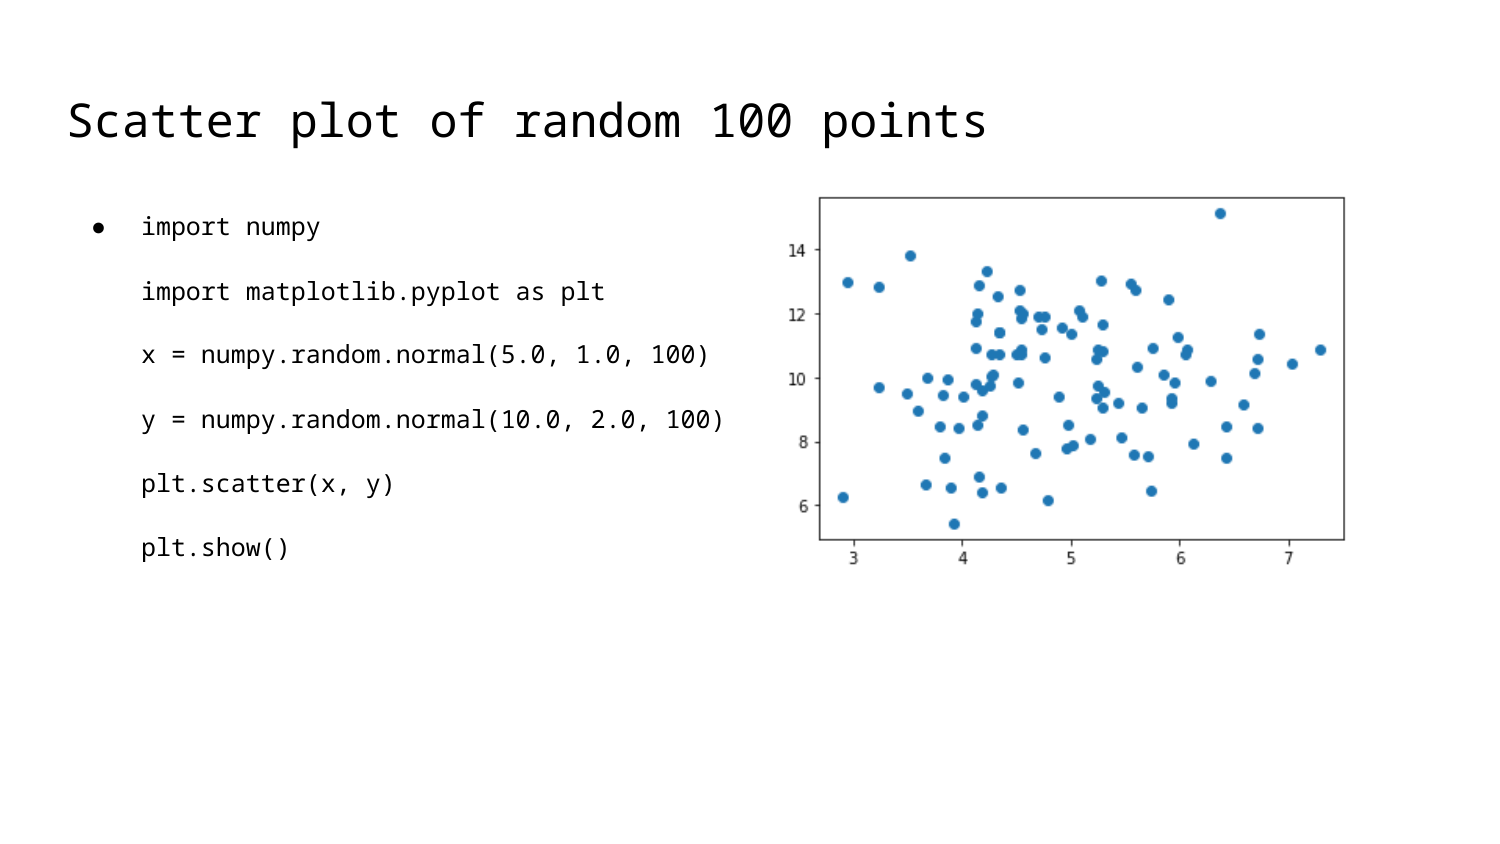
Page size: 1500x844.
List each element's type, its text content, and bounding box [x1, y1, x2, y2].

title Scatter plot of random 100 points [51, 72, 1449, 167]
list import numpy import matplotlib.pyplot as plt x = numpy.random.normal(5.0, 1.0, 100) y = numpy.random.normal(10.0, 2.0, 100) plt.scatter(x, y) plt.show() [51, 189, 1449, 750]
picture [777, 188, 1353, 577]
